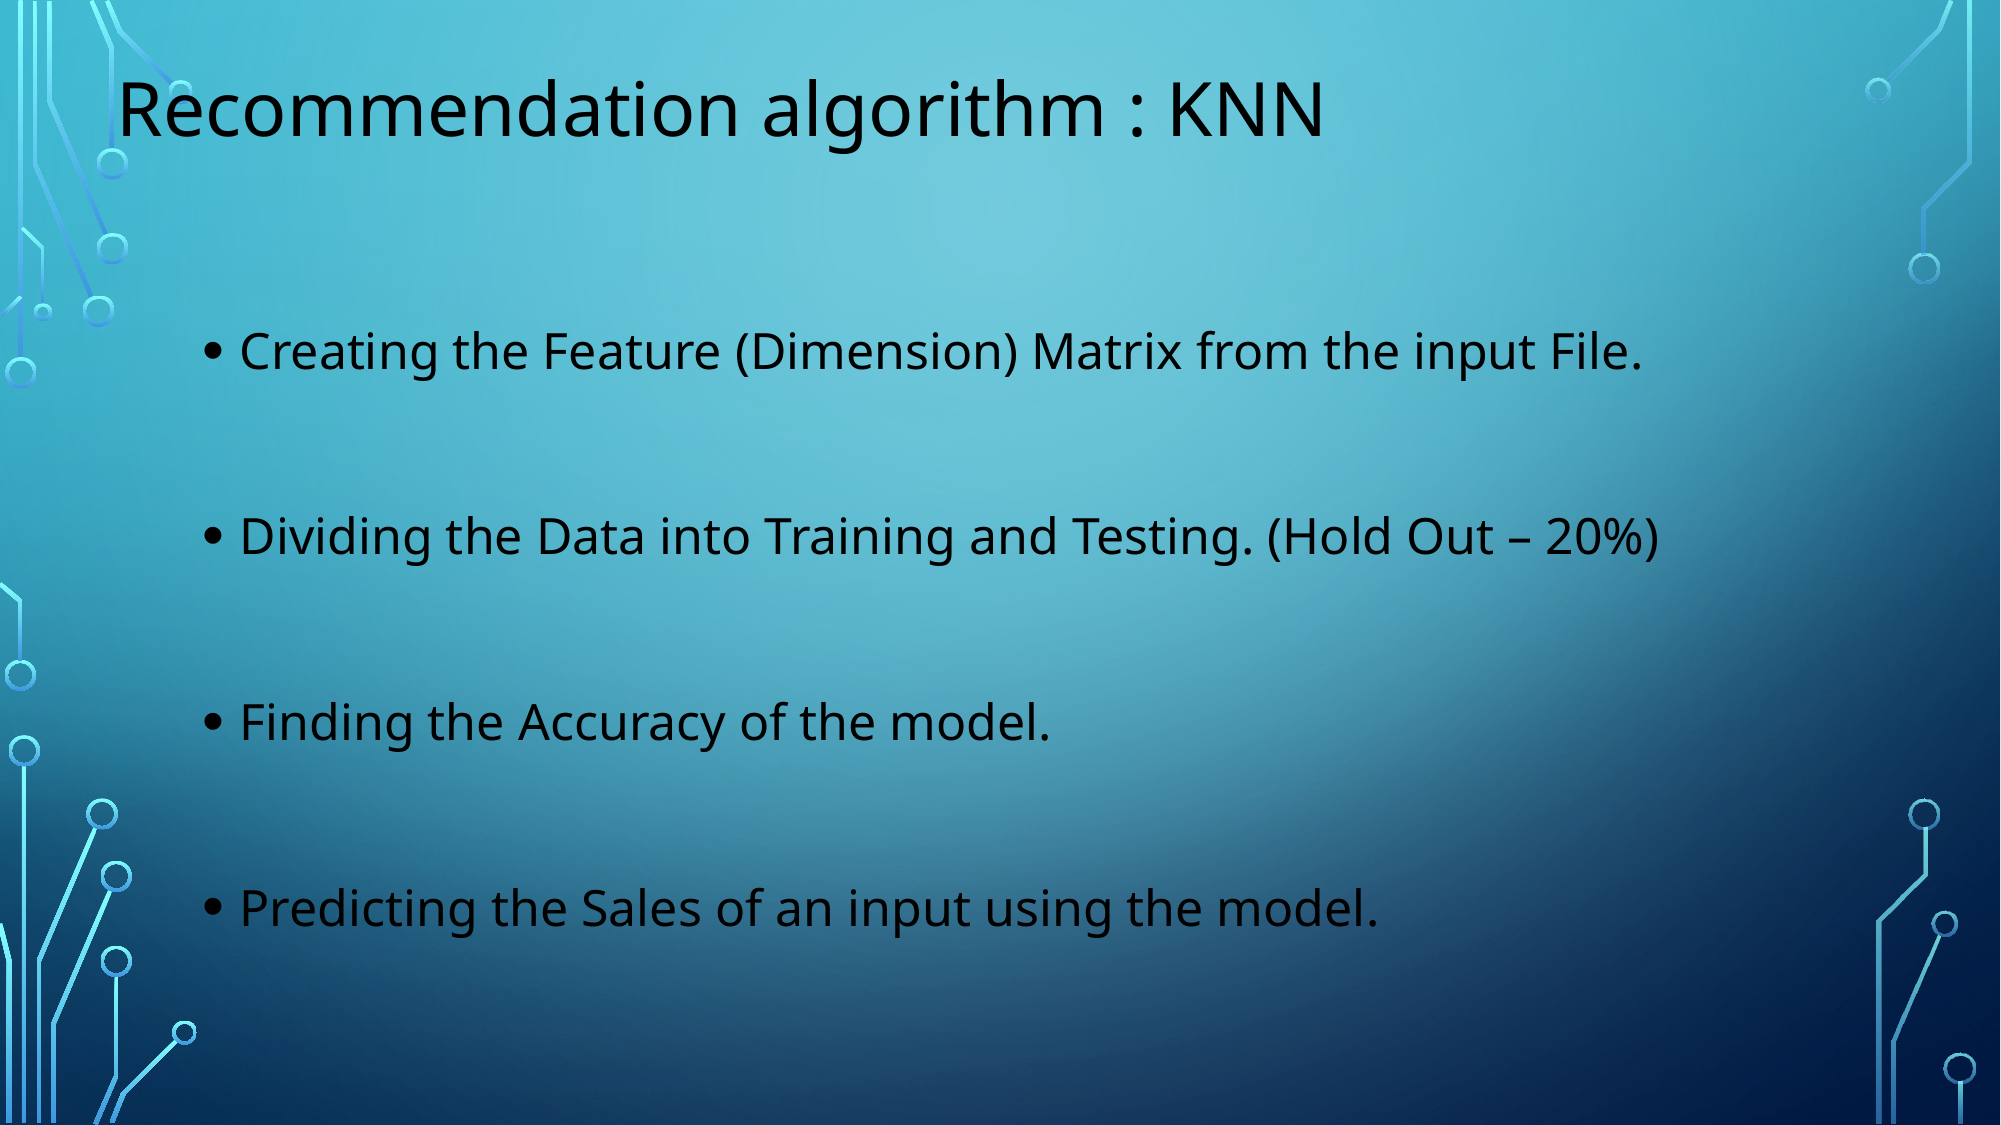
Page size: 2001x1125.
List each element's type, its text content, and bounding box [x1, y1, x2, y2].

text_box Recommendation algorithm : KNN [101, 53, 1343, 159]
text_box Creating the Feature (Dimension) Matrix from the input File. Dividing the Data into Training and Testing. (Hold Out – 20%) Finding the Accuracy of the model. Predicting the Sales of an input using the model. [187, 299, 1813, 950]
